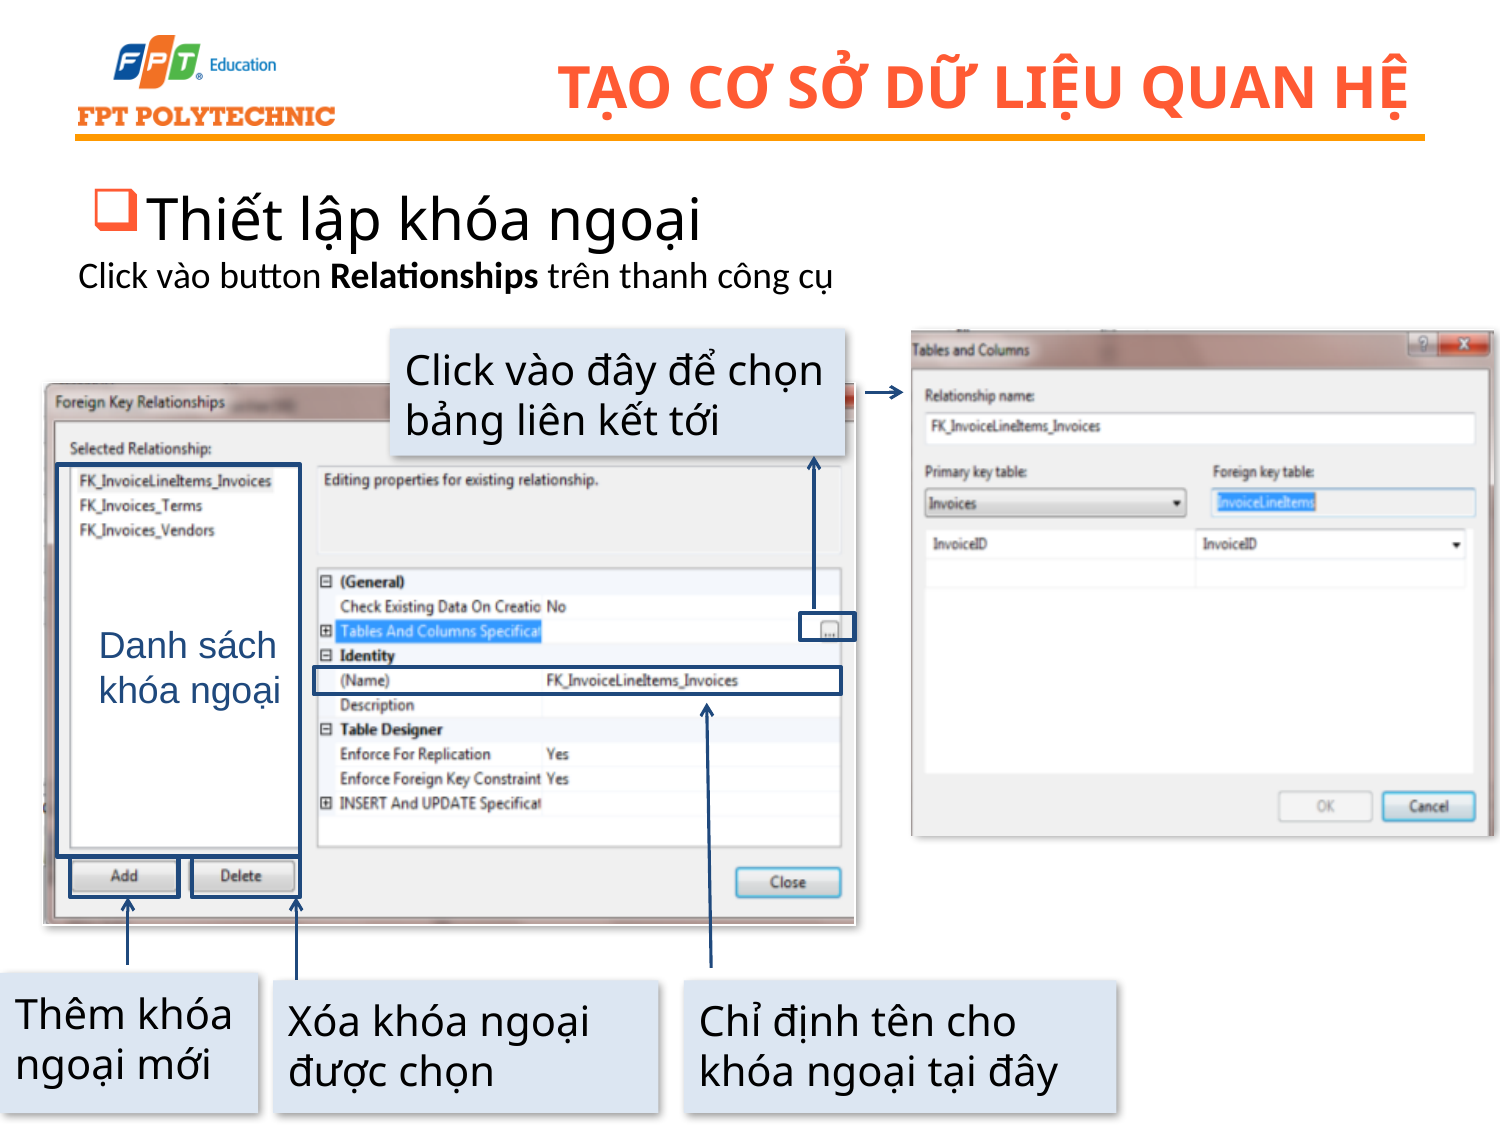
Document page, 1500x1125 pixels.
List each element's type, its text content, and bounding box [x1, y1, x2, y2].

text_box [0, 243, 1494, 1114]
picture [78, 35, 338, 126]
list Thiết lập khóa ngoại [75, 174, 1425, 241]
title Tạo cơ sở dữ liệu quan hệ [337, 45, 1425, 125]
